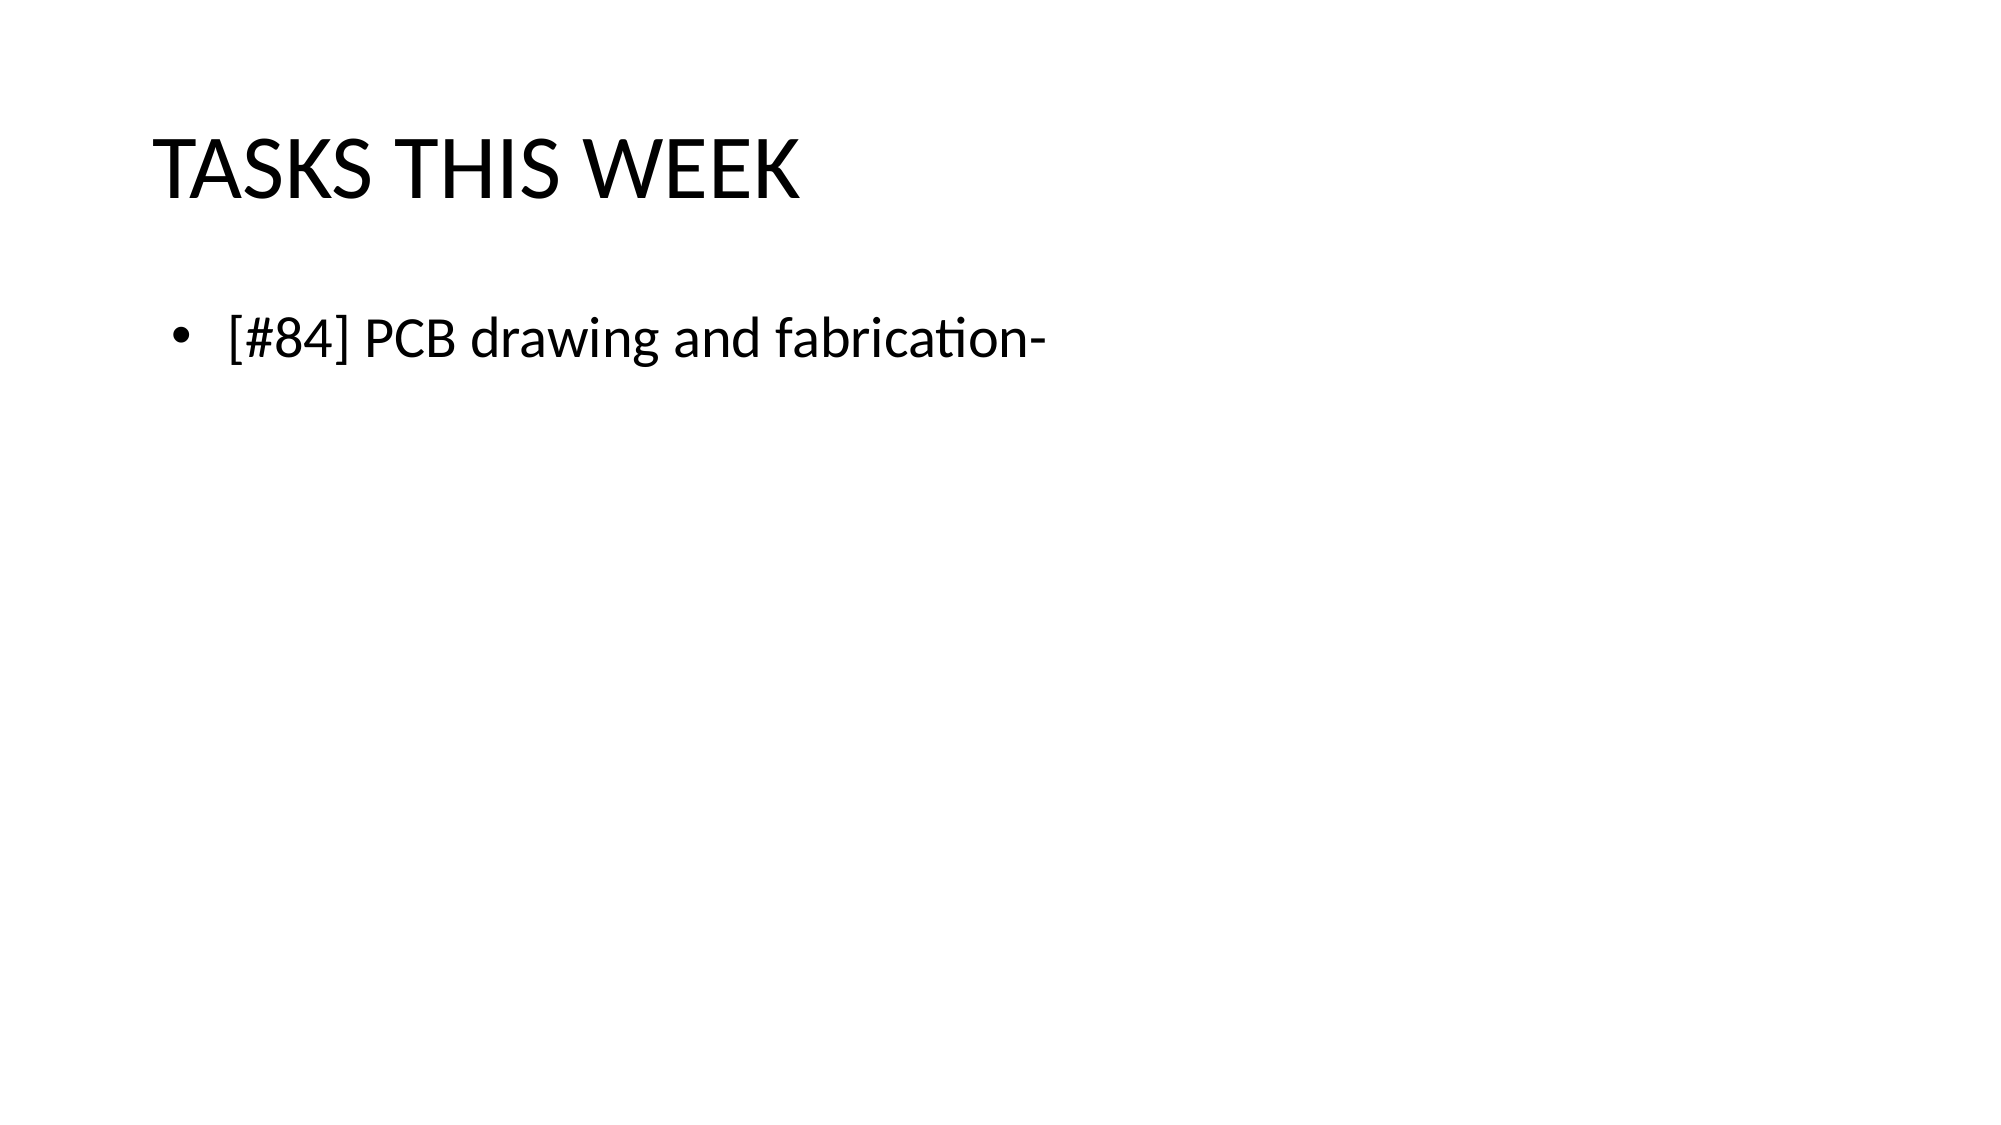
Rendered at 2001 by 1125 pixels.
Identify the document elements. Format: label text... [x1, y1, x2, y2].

title TASKS THIS WEEK [137, 59, 1863, 278]
list [#84] PCB drawing and fabrication- [137, 299, 1863, 1014]
